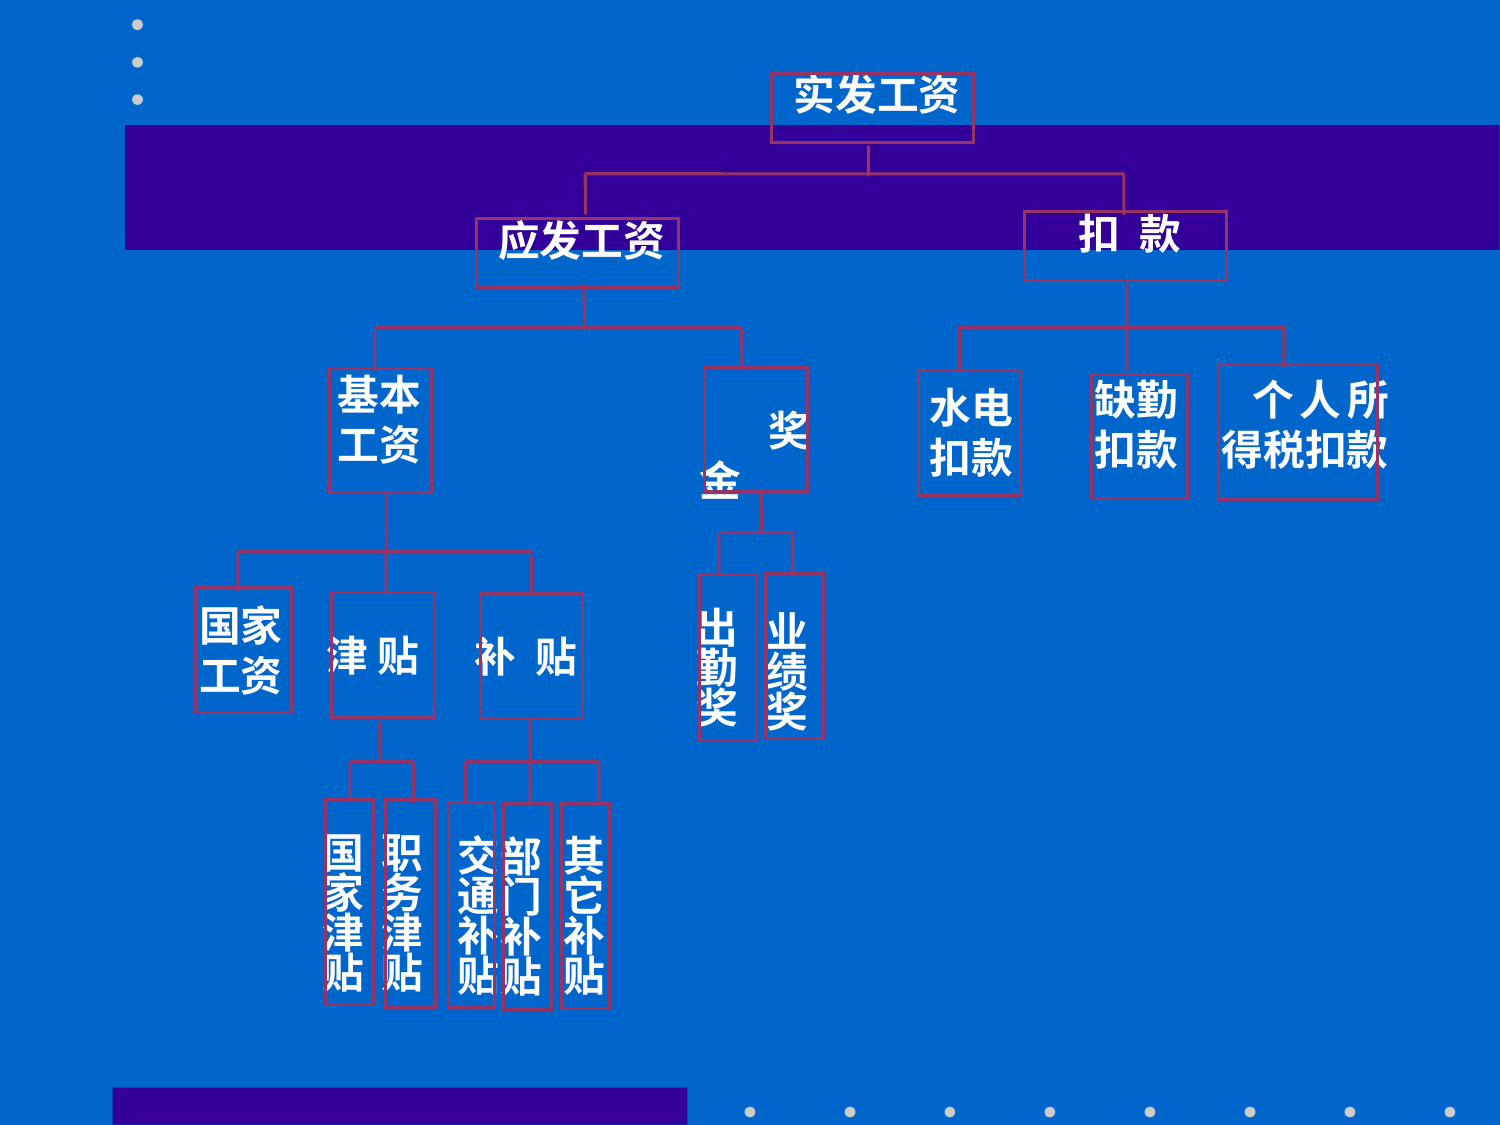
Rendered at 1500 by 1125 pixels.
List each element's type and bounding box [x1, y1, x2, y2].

text_box [175, 61, 1404, 1028]
